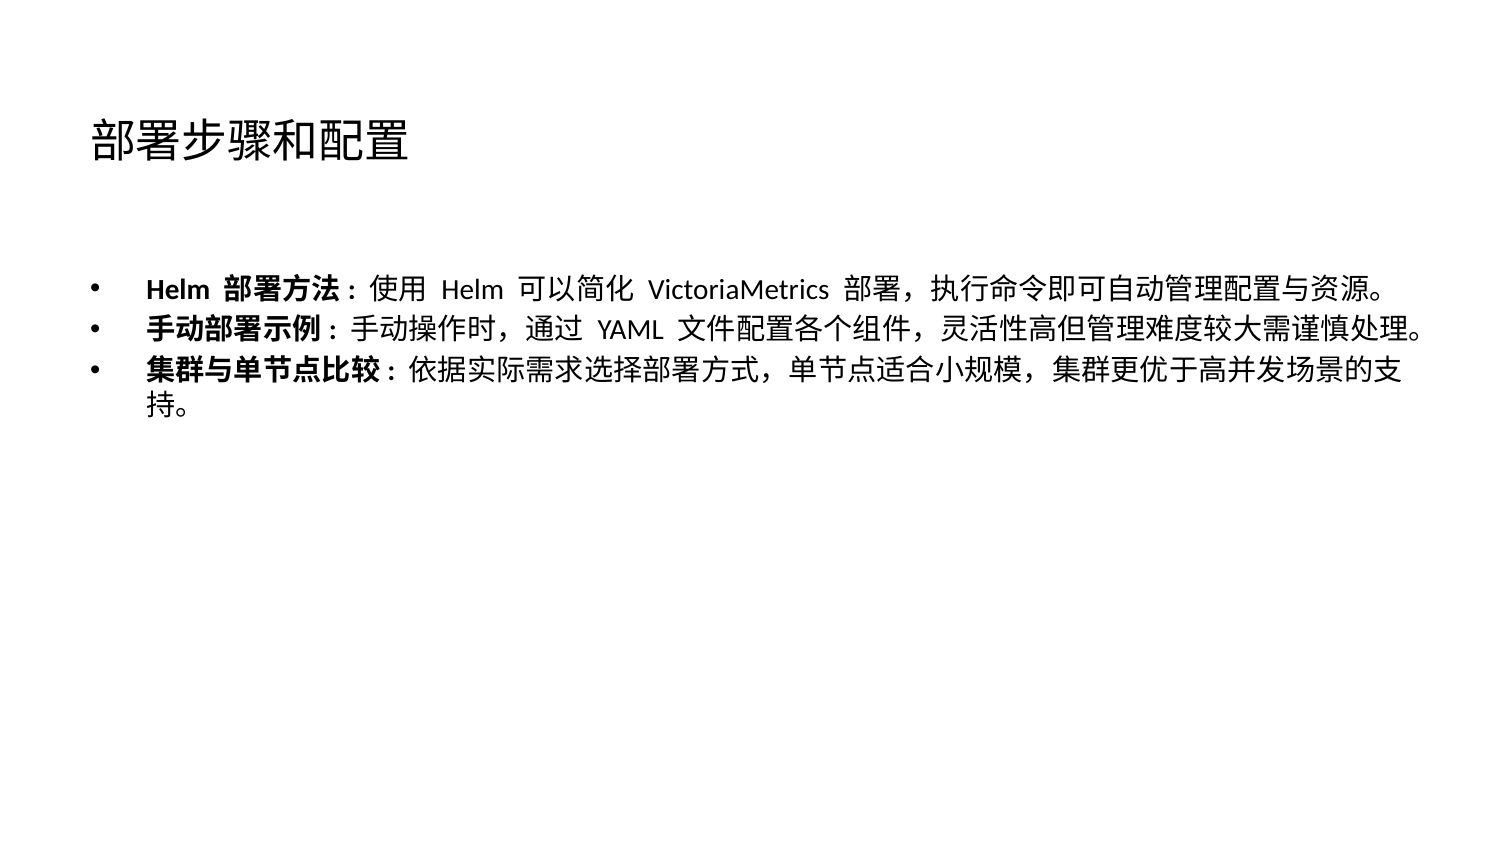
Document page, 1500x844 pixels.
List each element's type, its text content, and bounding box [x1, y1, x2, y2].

title 部署步骤和配置 [75, 45, 1425, 233]
list Helm 部署方法: 使用 Helm 可以简化 VictoriaMetrics 部署，执行命令即可自动管理配置与资源。 手动部署示例: 手动操作时，通过 YAML 文件配置各个组件，灵活性高但管理难度较大需谨慎处理。 集群与单节点比较: 依据实际需求选择部署方式，单节点适合小规模，集群更优于高并发场景的支持。 [75, 262, 1425, 844]
